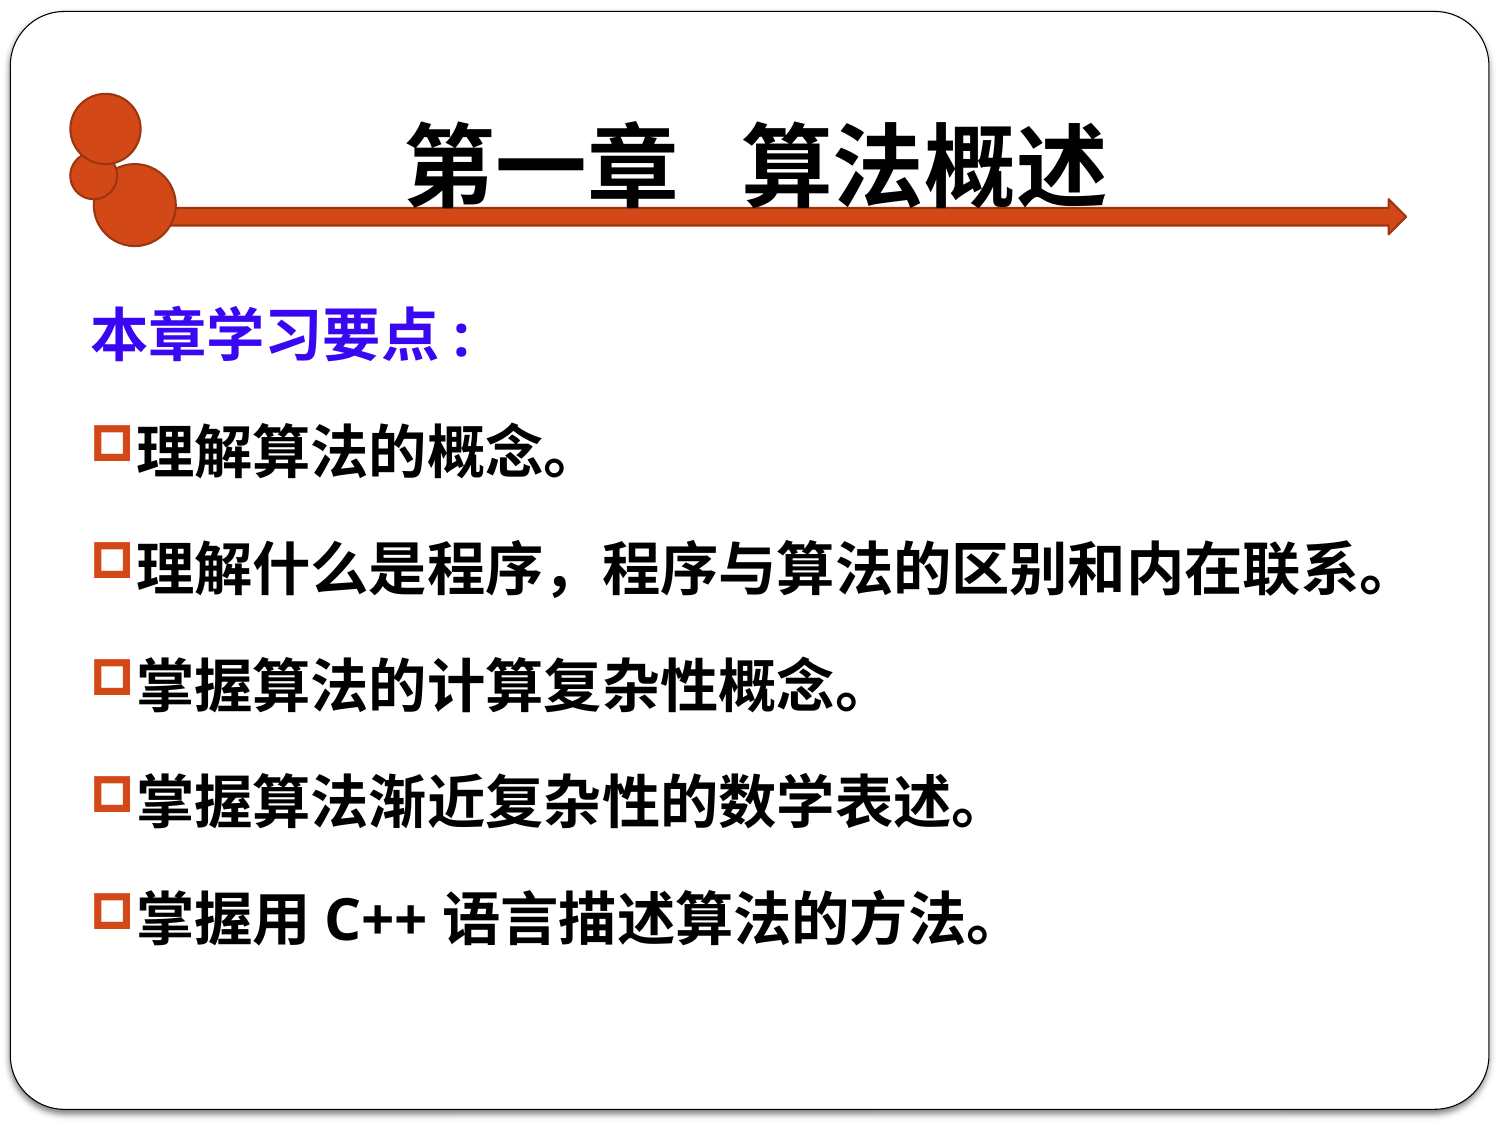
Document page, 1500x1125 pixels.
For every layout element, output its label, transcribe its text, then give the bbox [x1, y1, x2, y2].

text_box 第一章 算法概述 [76, 101, 1436, 227]
list 本章学习要点: 理解算法的概念。 理解什么是程序，程序与算法的区别和内在联系。 掌握算法的计算复杂性概念。 掌握算法渐近复杂性的数学表述。 掌握用C++语言描述算法的方法。 [74, 255, 1460, 1118]
